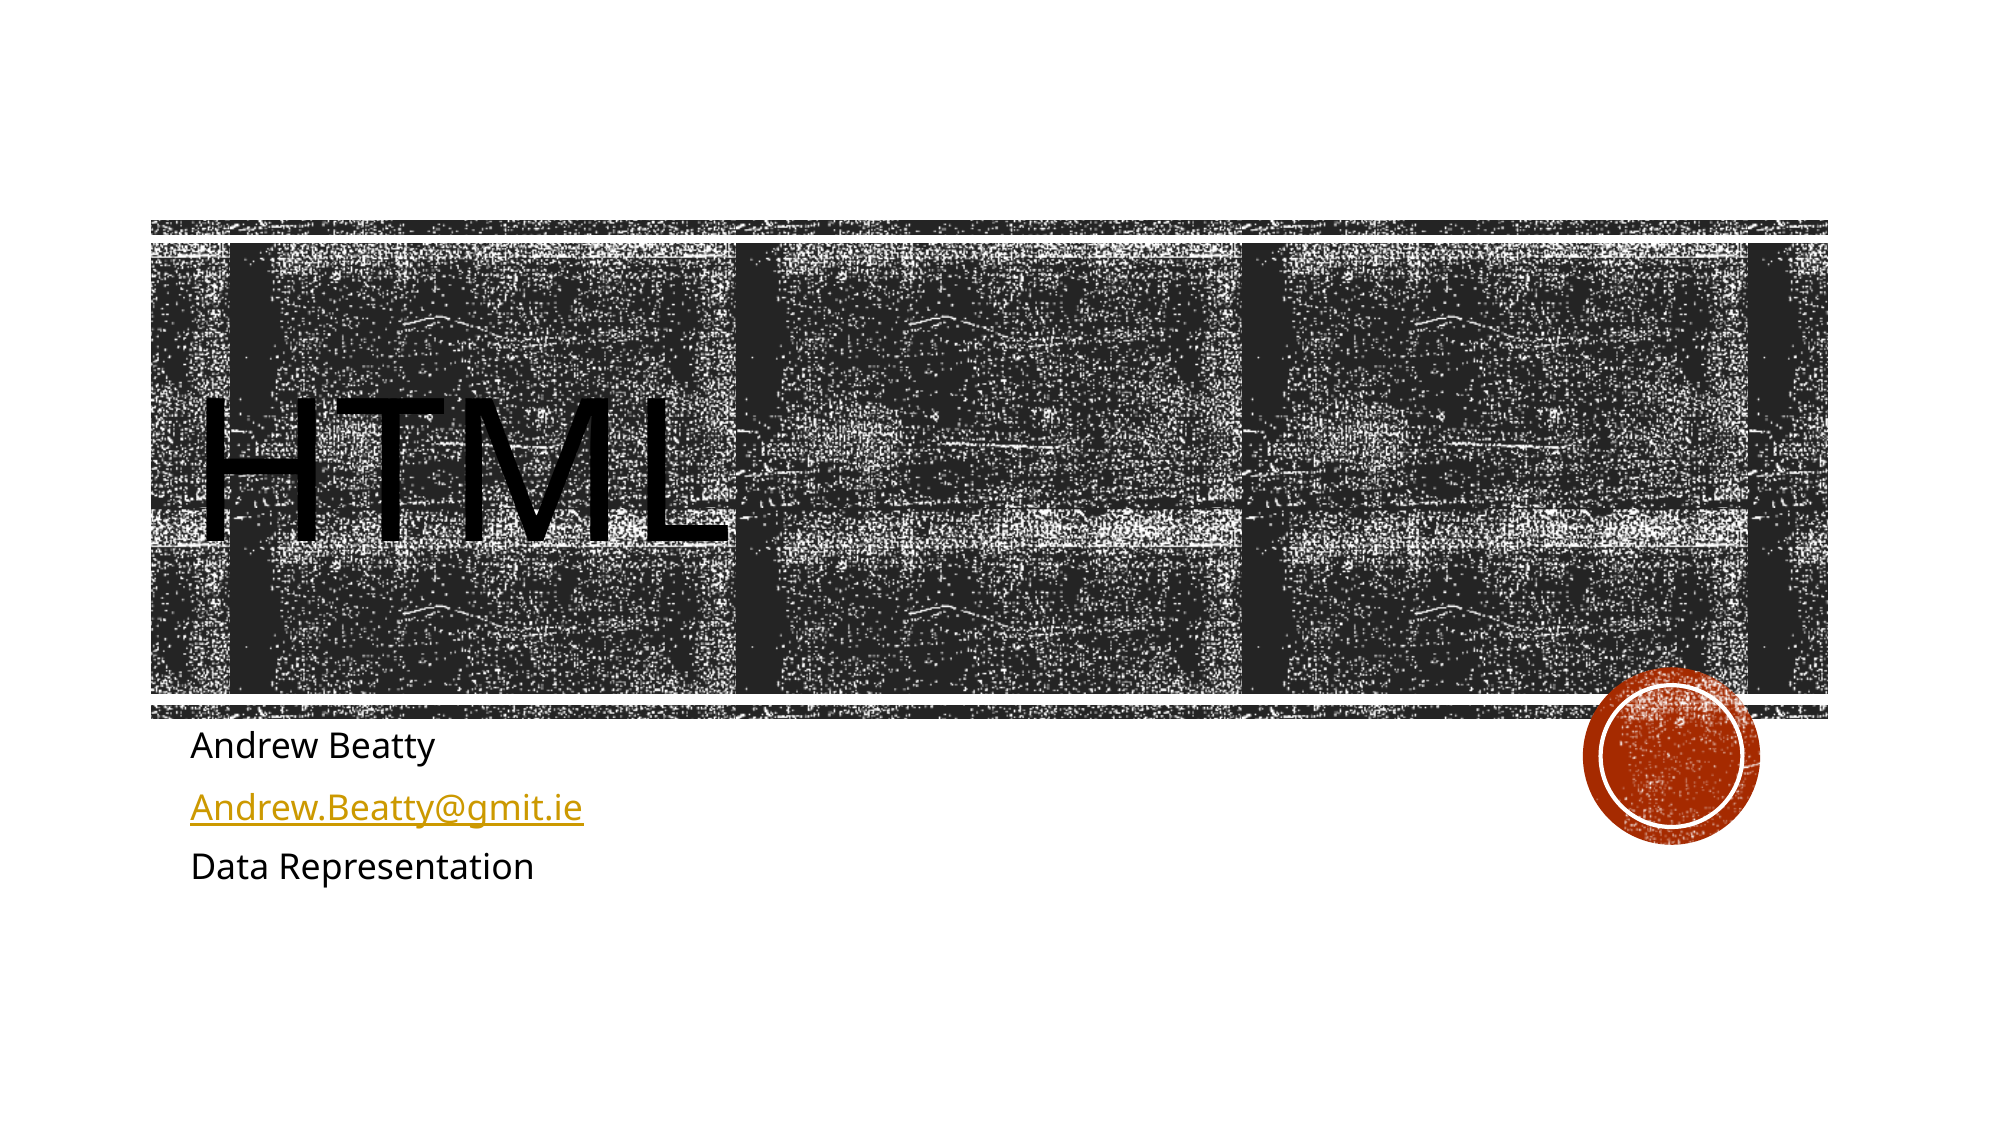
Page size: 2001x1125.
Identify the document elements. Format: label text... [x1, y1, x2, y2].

subtitle Andrew Beatty Andrew.Beatty@gmit.ie Data Representation [175, 720, 1470, 896]
title HTML [172, 234, 1808, 733]
